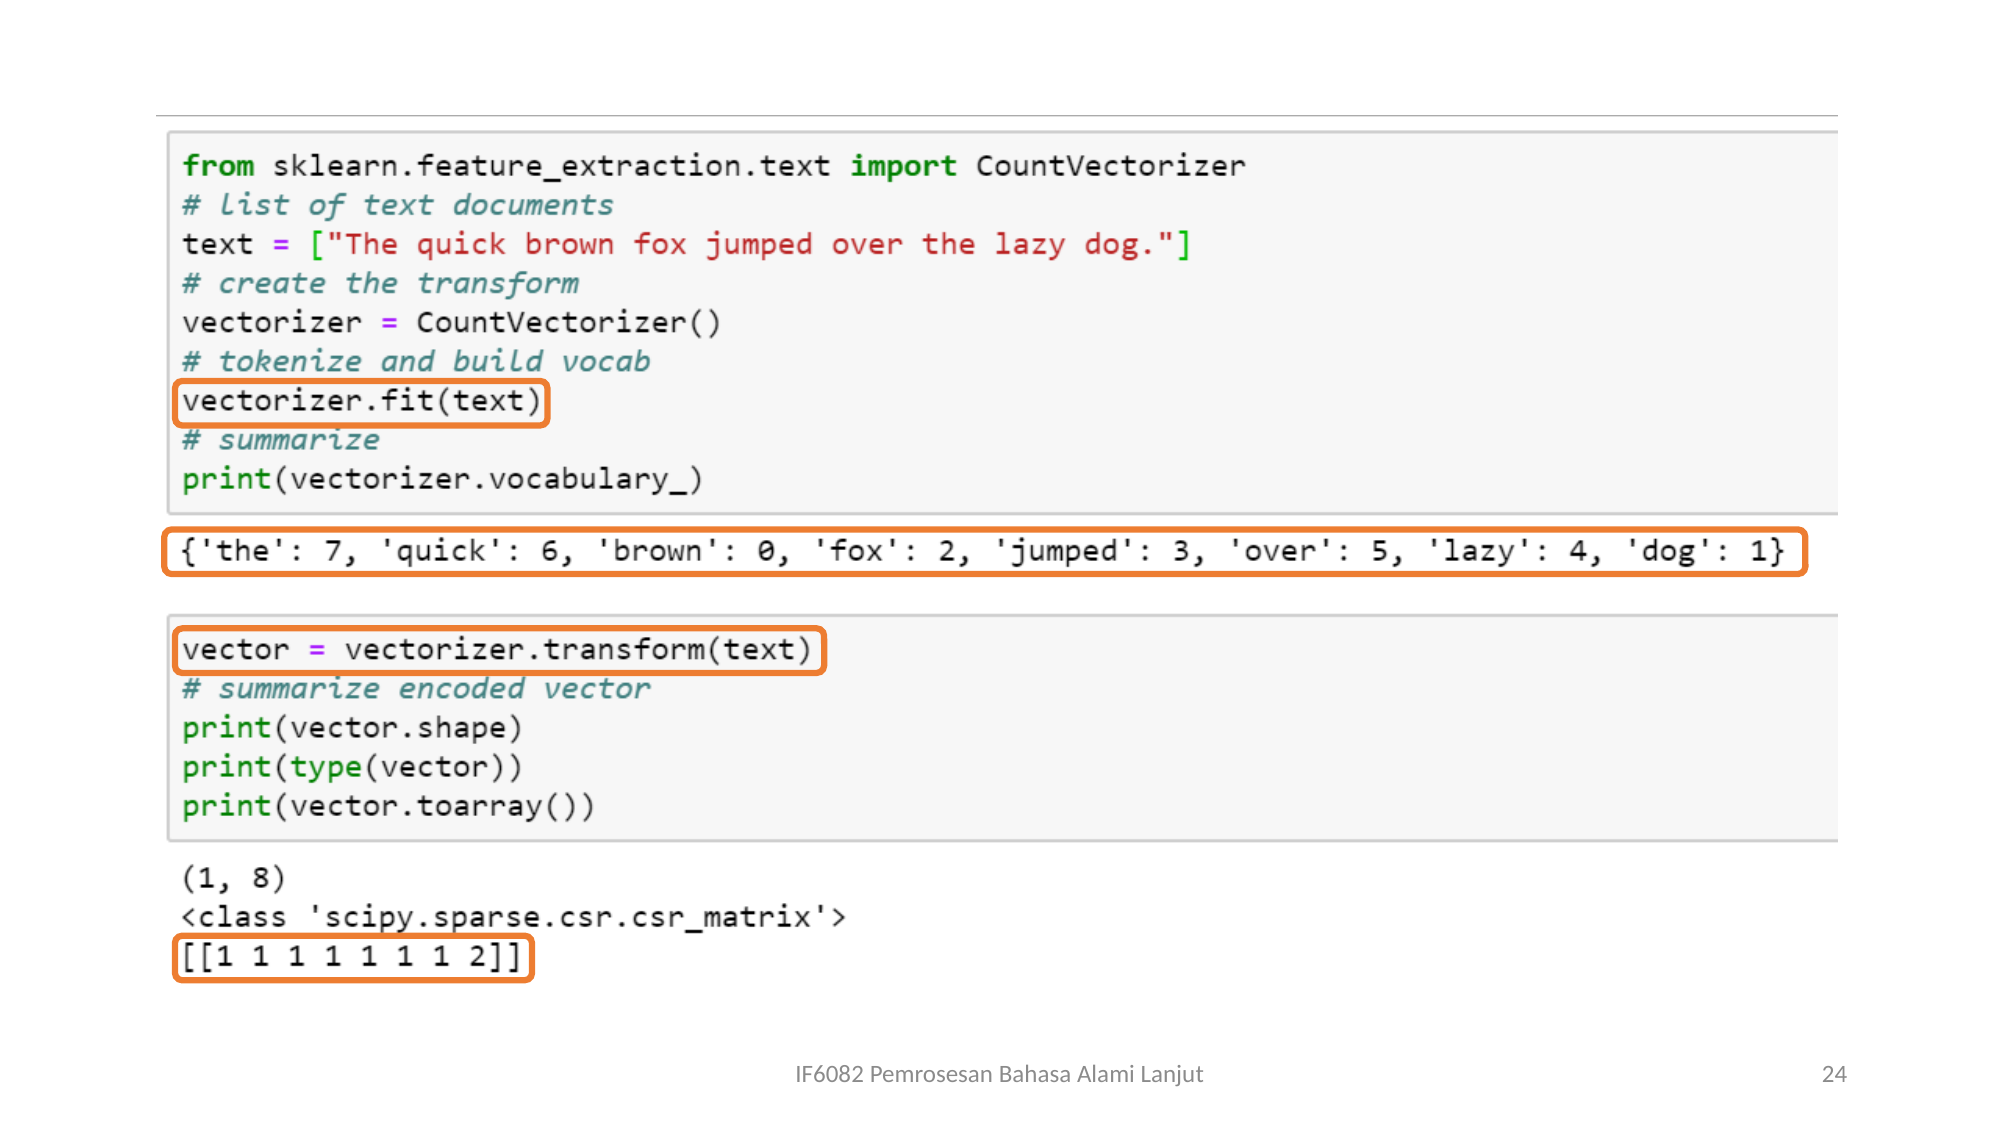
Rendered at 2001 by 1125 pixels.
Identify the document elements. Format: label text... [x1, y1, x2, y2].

picture [156, 115, 1838, 1010]
footer IF6082 Pemrosesan Bahasa Alami Lanjut [662, 1042, 1338, 1103]
slide_number 24 [1412, 1042, 1863, 1103]
